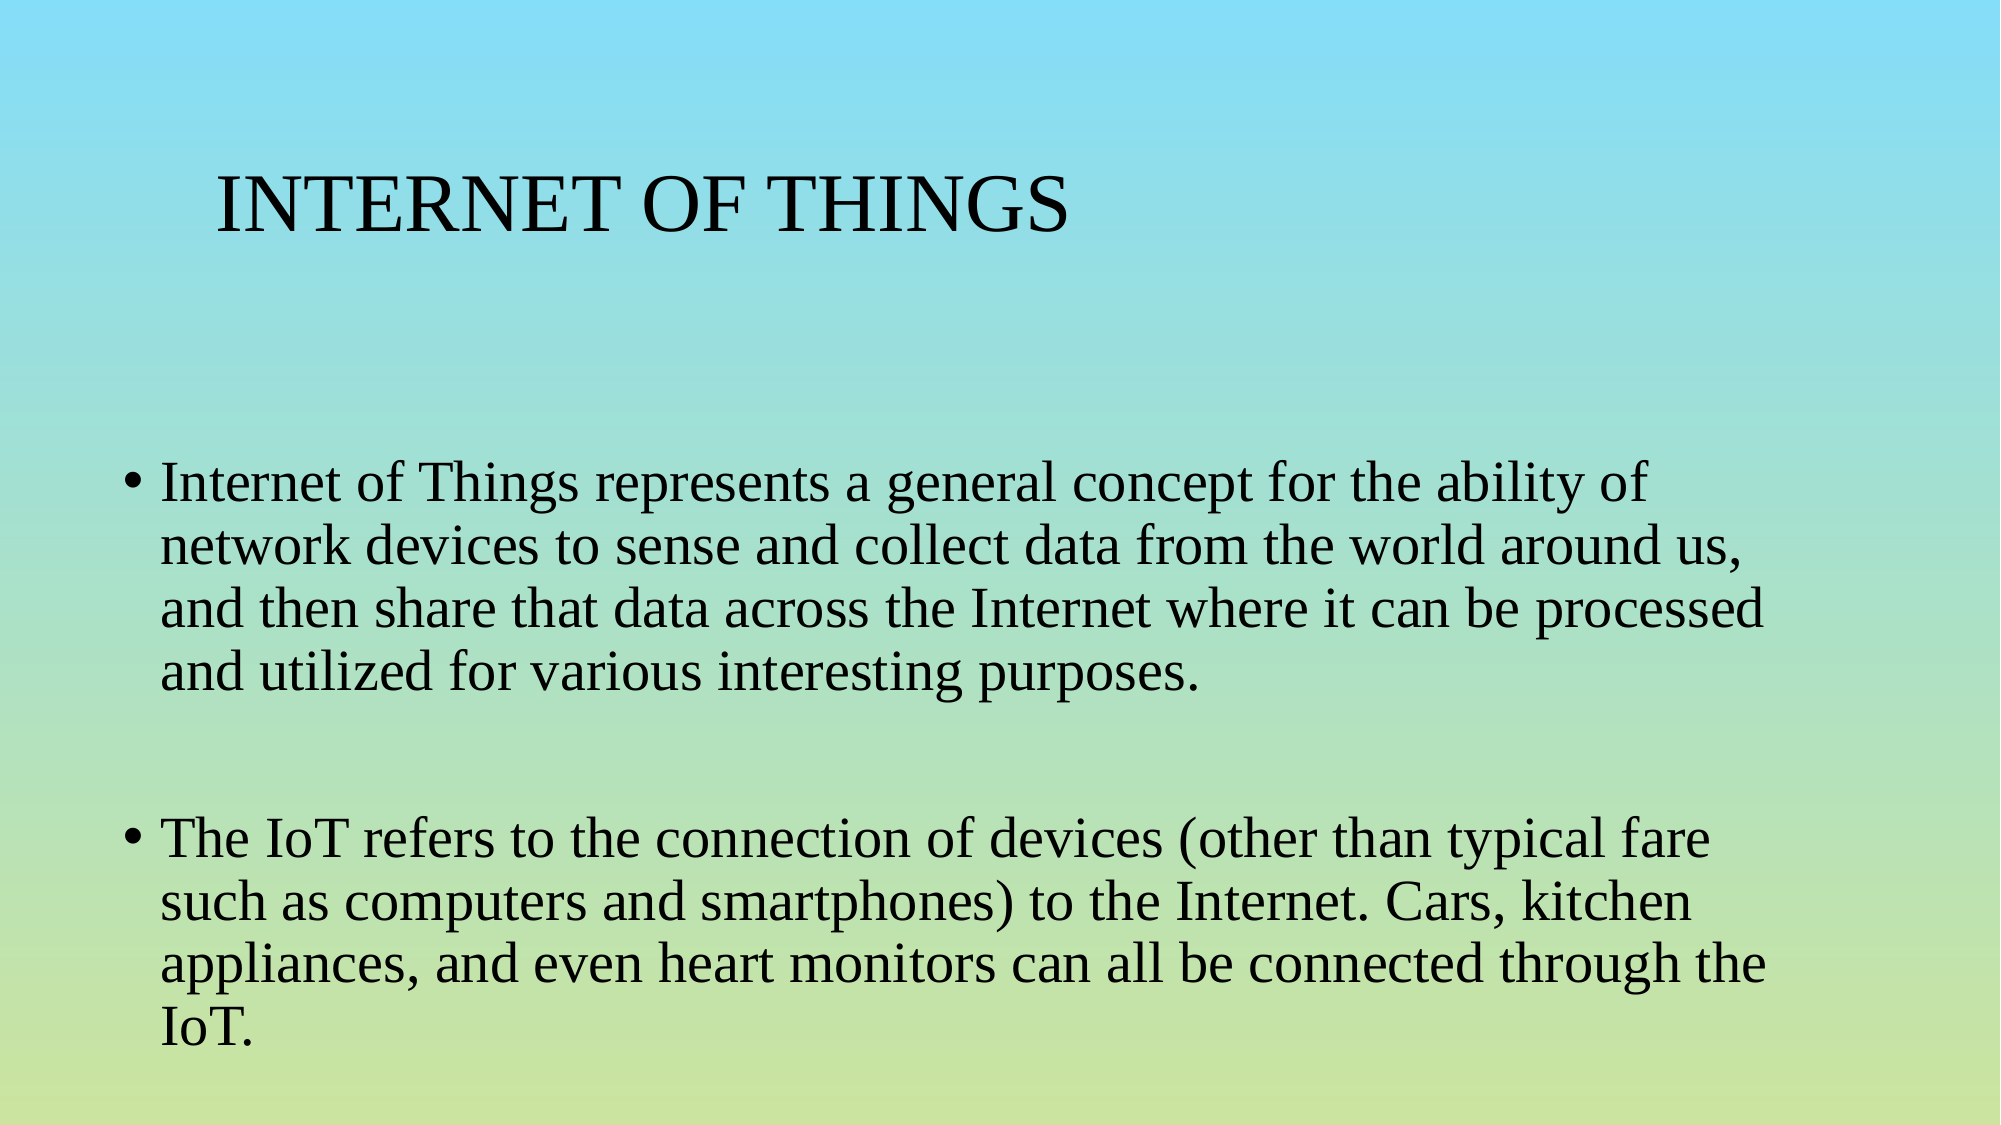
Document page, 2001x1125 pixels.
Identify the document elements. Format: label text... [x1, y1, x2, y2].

title INTERNET OF THINGS [200, 95, 1118, 314]
list Internet of Things represents a general concept for the ability of network devices to sense and collect data from the world around us, and then share that data across the Internet where it can be processed and utilized for various interesting purposes. The IoT refers to the connection of devices (other than typical fare such as computers and smartphones) to the Internet. Cars, kitchen appliances, and even heart monitors can all be connected through the IoT. [107, 443, 1833, 1102]
